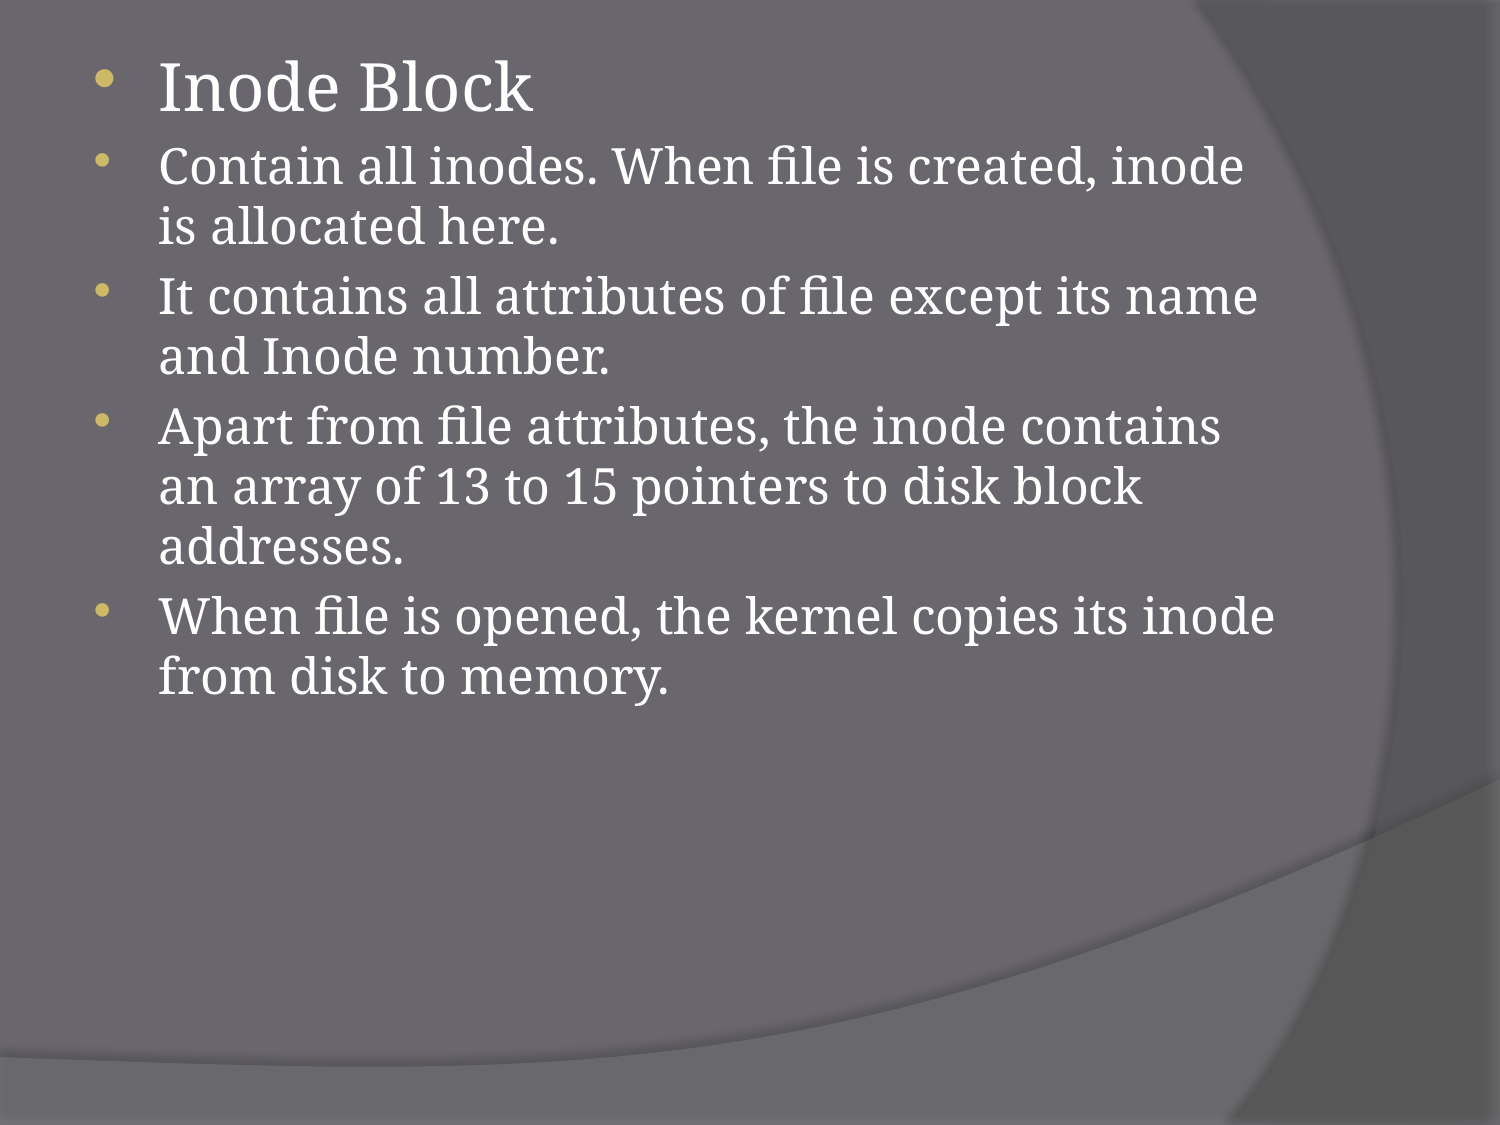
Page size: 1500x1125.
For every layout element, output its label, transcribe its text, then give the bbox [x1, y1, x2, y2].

list Inode Block Contain all inodes. When file is created, inode is allocated here. It contains all attributes of file except its name and Inode number. Apart from file attributes, the inode contains an array of 13 to 15 pointers to disk block addresses. When file is opened, the kernel copies its inode from disk to memory. [75, 37, 1300, 1005]
